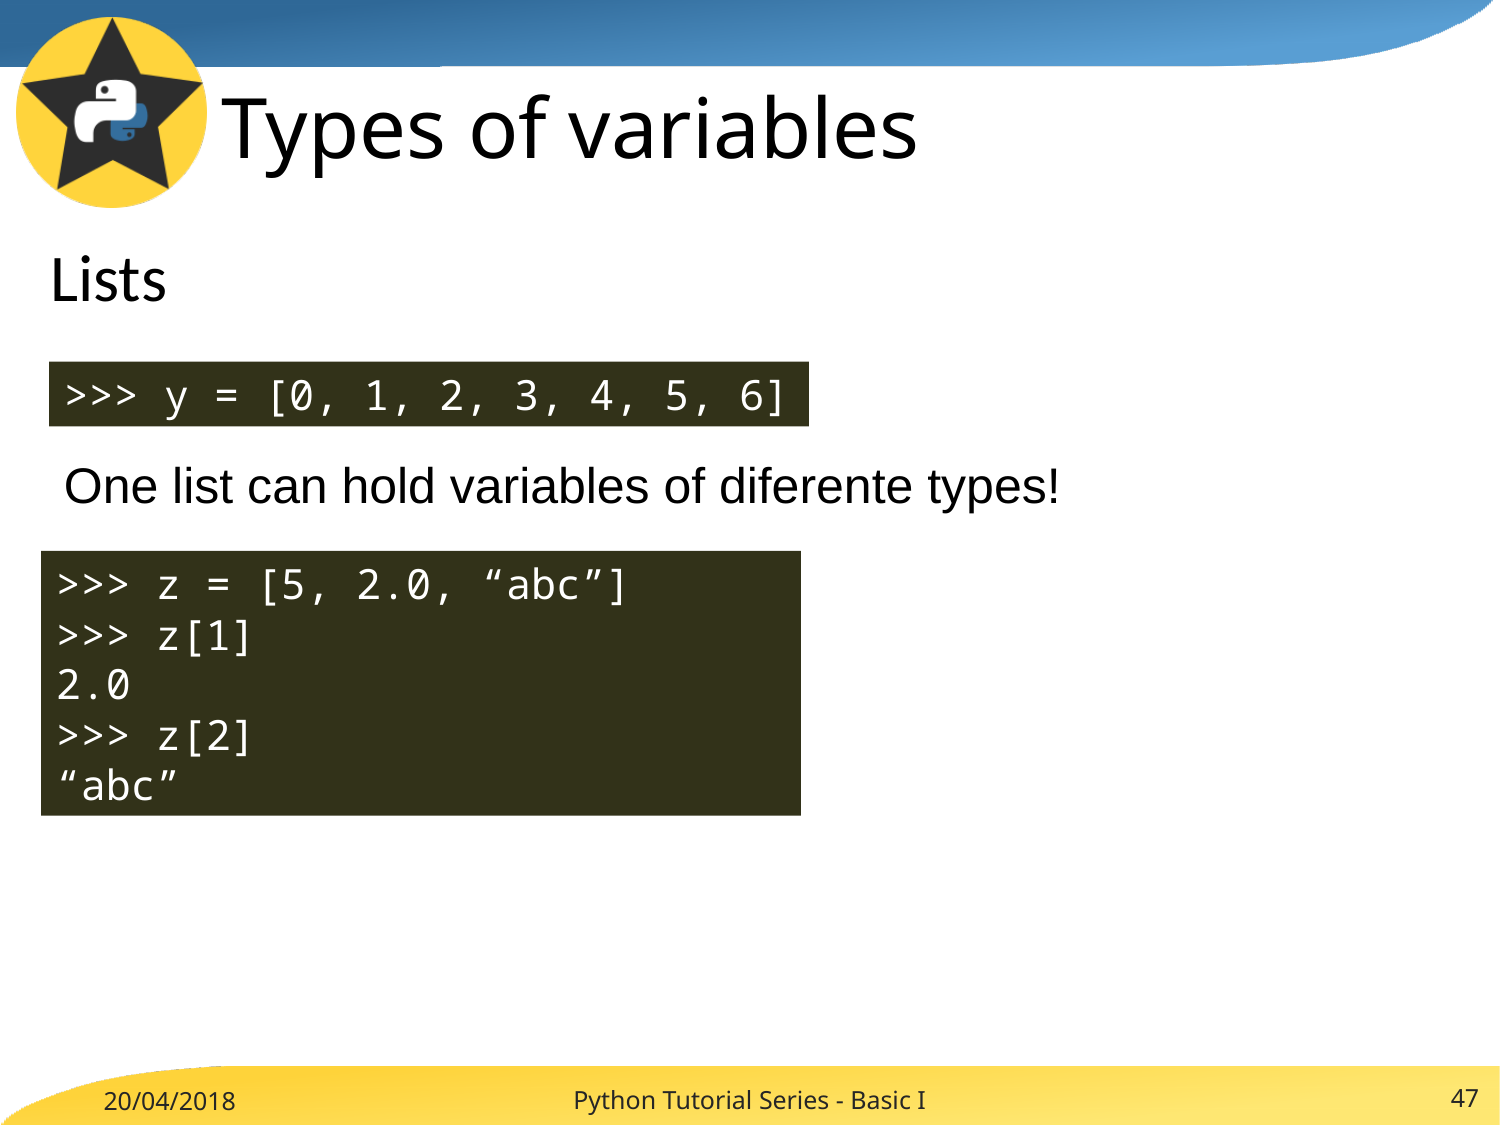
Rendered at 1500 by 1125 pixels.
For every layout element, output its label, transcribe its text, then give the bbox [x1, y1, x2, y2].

picture [0, 0, 1500, 208]
text_box >>> y = [0, 1, 2, 3, 4, 5, 6] [47, 360, 811, 429]
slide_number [88, 1070, 439, 1125]
picture [0, 1066, 1500, 1125]
slide_number 47 [1144, 1069, 1495, 1125]
text_box >>> z = [5, 2.0, “abc”] >>> z[1] 2.0 >>> z[2] “abc” [39, 549, 803, 818]
title Types of variables [206, 66, 1425, 185]
text_box One list can hold variables of diferente types! [49, 446, 1117, 582]
text_box Lists [35, 227, 402, 303]
footer Python Tutorial Series - Basic I [512, 1069, 988, 1125]
